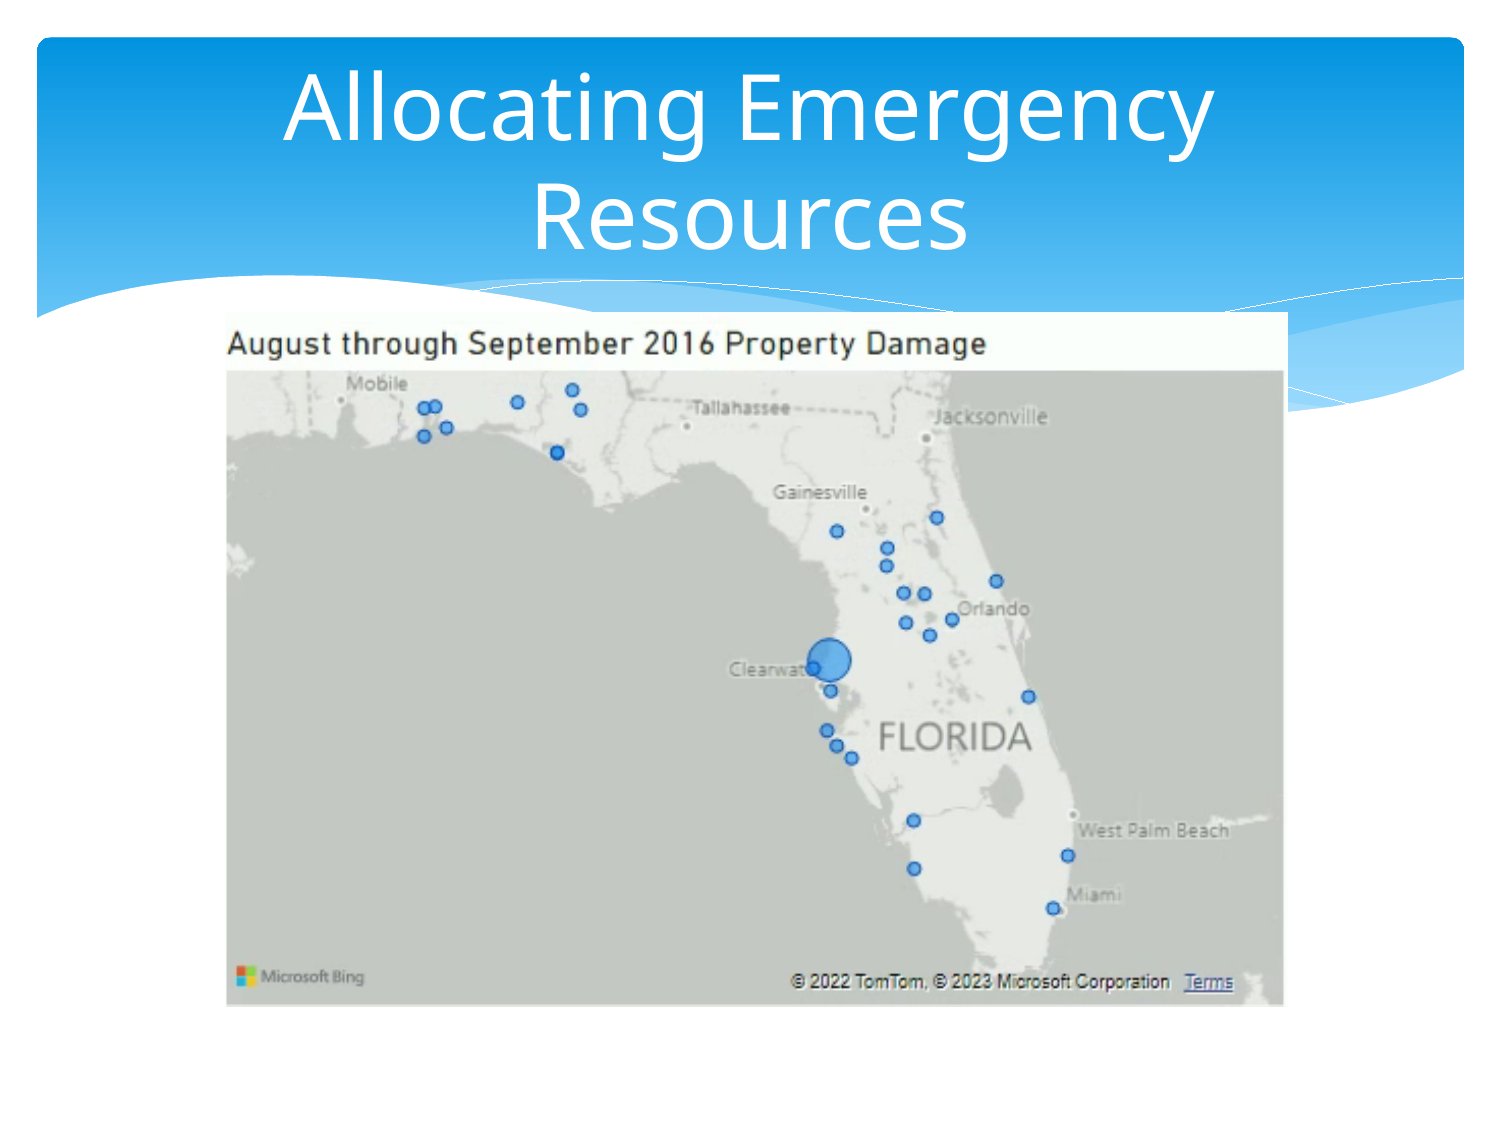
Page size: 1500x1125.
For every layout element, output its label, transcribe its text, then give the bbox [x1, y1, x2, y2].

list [224, 312, 1288, 1007]
title Allocating Emergency Resources [75, 55, 1425, 261]
